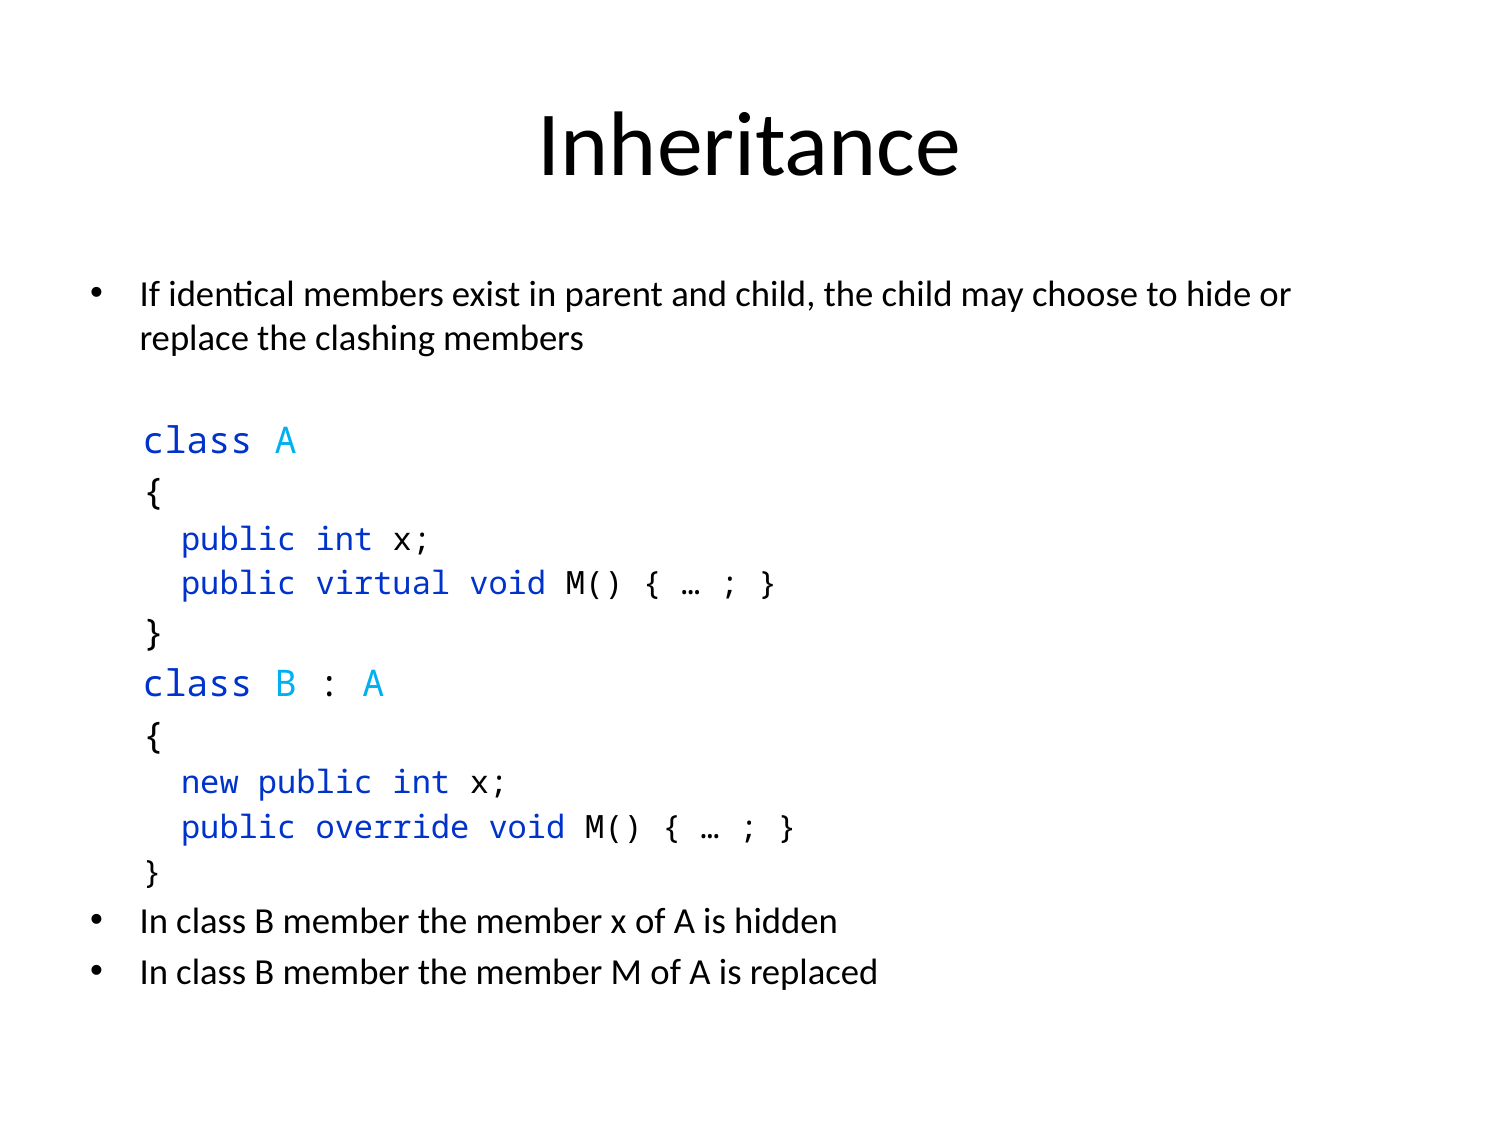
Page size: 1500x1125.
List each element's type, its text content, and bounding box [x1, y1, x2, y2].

title Inheritance [75, 45, 1425, 233]
list If identical members exist in parent and child, the child may choose to hide or replace the clashing members class A { public int x; public virtual void M() { … ; } } class B : A { new public int x; public override void M() { … ; } } In class B member the member x of A is hidden In class B member the member M of A is replaced [75, 262, 1425, 1005]
